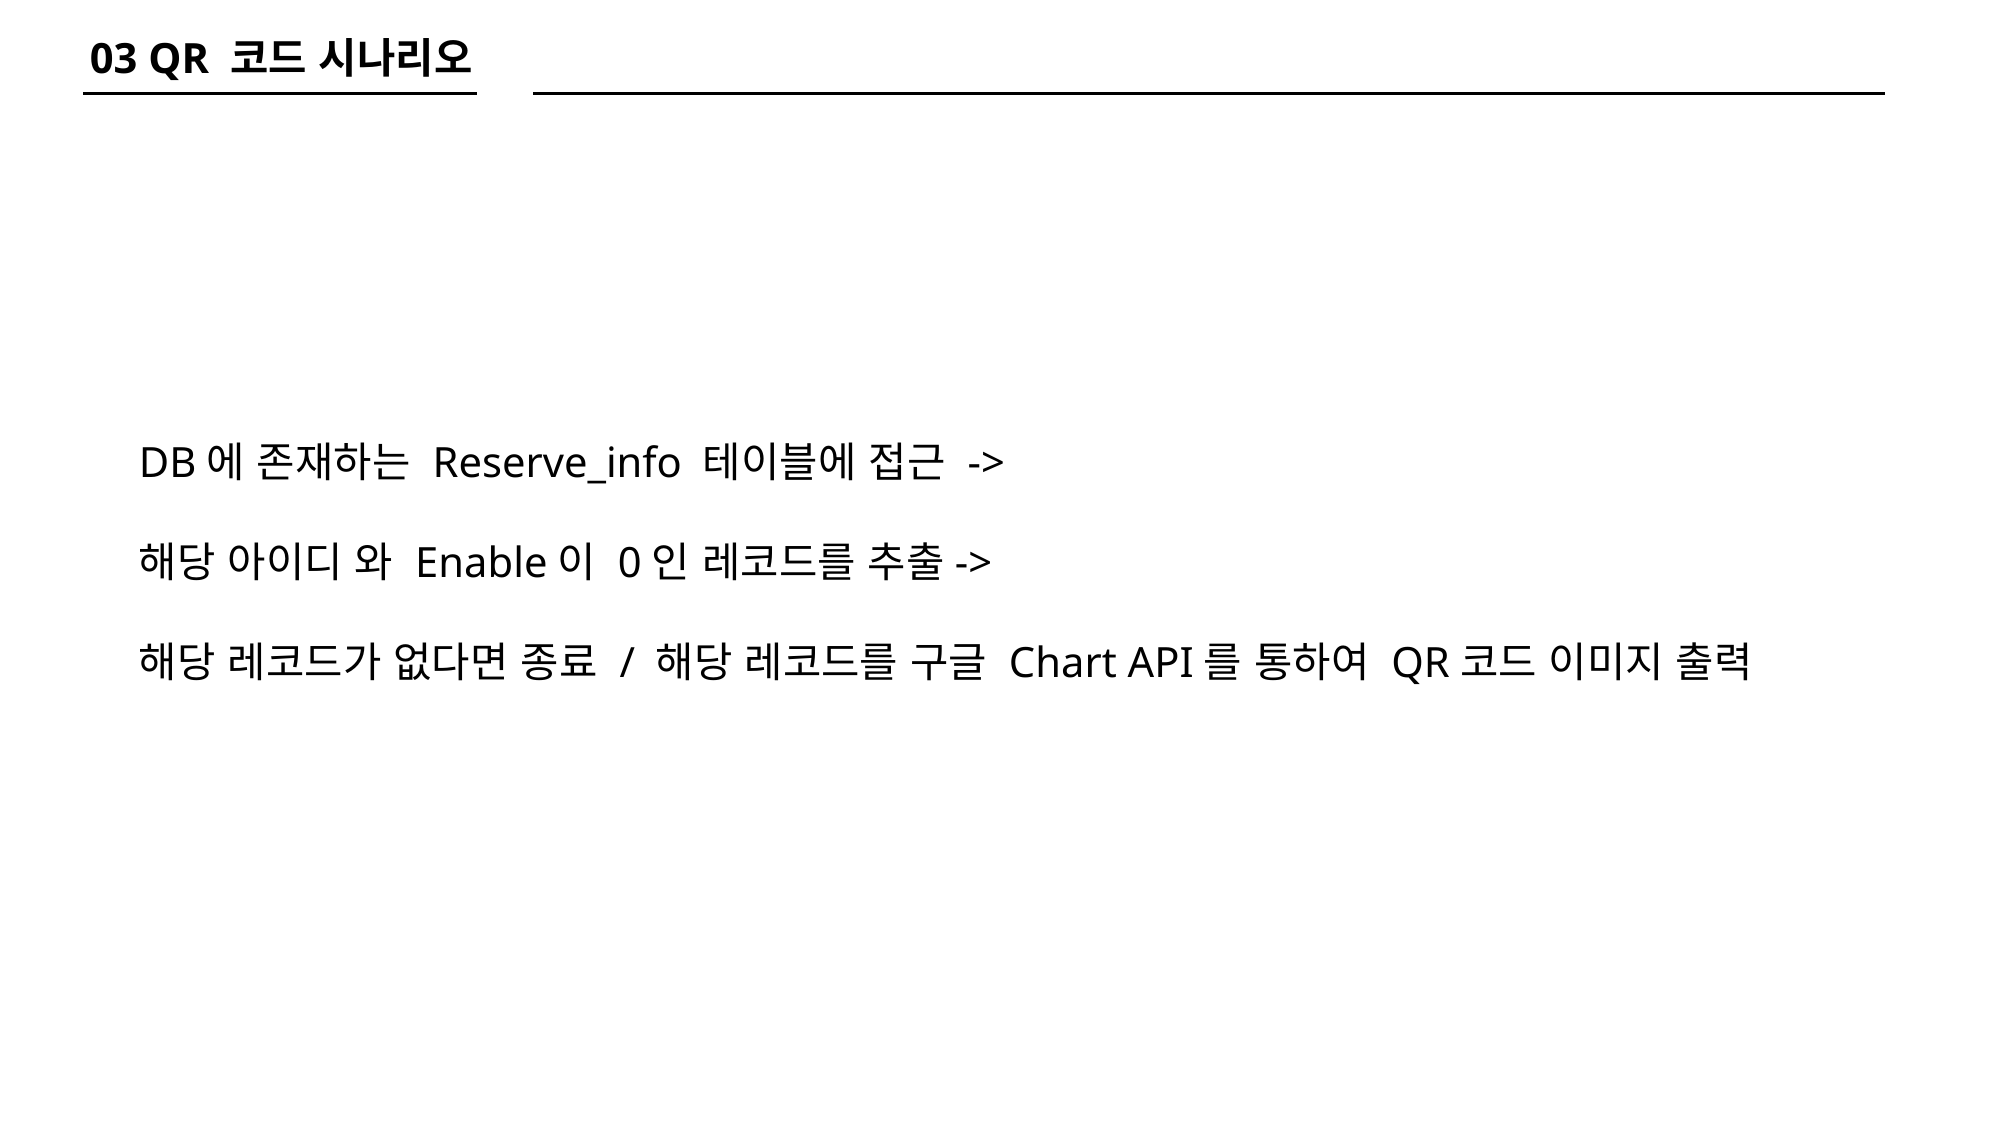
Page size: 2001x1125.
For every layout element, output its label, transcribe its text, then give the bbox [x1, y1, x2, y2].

text_box 03 QR 코드 시나리오 [75, 24, 1191, 139]
text_box DB에 존재하는 Reserve_info 테이블에 접근 -> 해당 아이디 와 Enable이 0인 레코드를 추출-> 해당 레코드가 없다면 종료 / 해당 레코드를 구글 Chart API를 통하여 QR코드 이미지 출력 [124, 378, 1768, 694]
